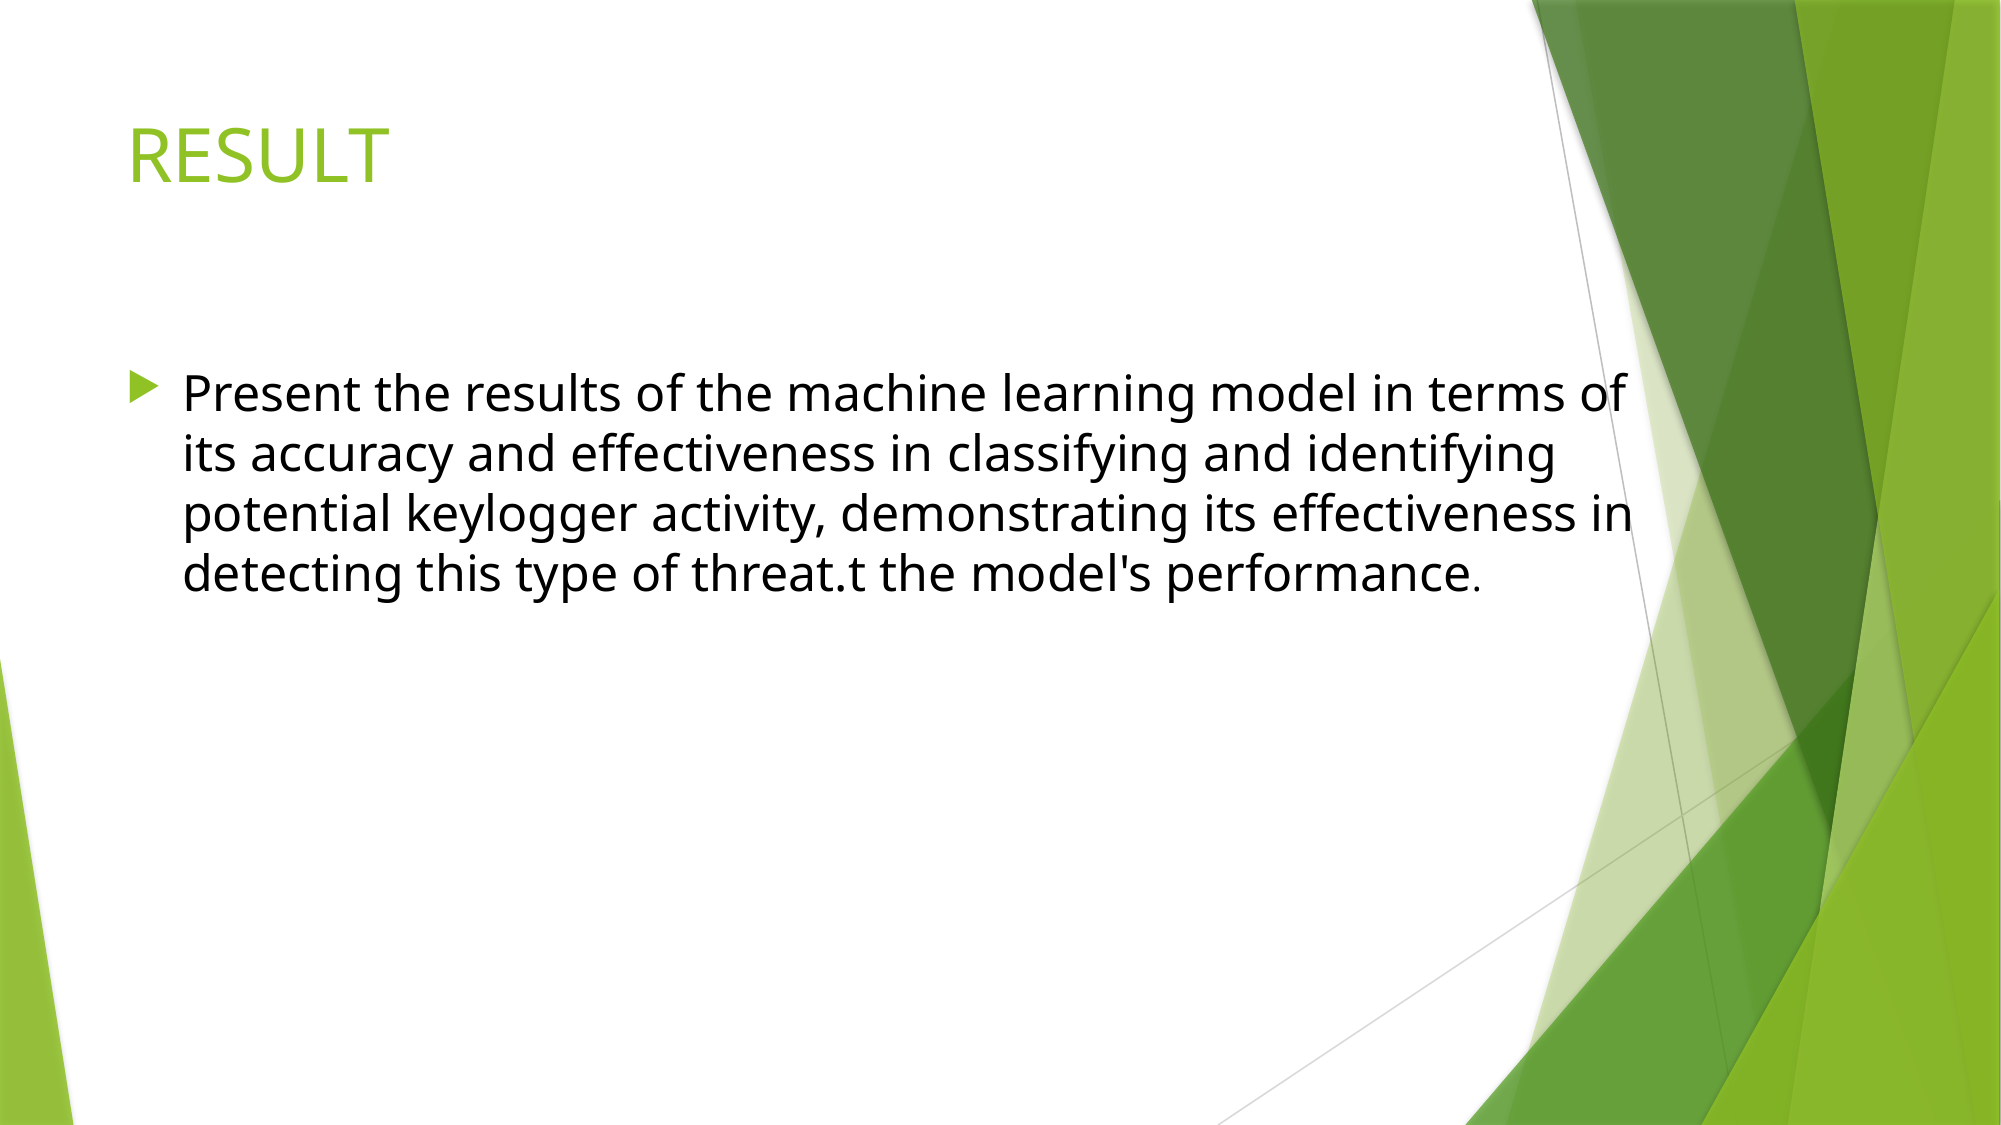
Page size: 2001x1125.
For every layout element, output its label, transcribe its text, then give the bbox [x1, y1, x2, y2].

list Present the results of the machine learning model in terms of its accuracy and effectiveness in classifying and identifying potential keylogger activity, demonstrating its effectiveness in detecting this type of threat.t the model's performance. [111, 354, 1694, 992]
title RESULT [111, 99, 1522, 317]
